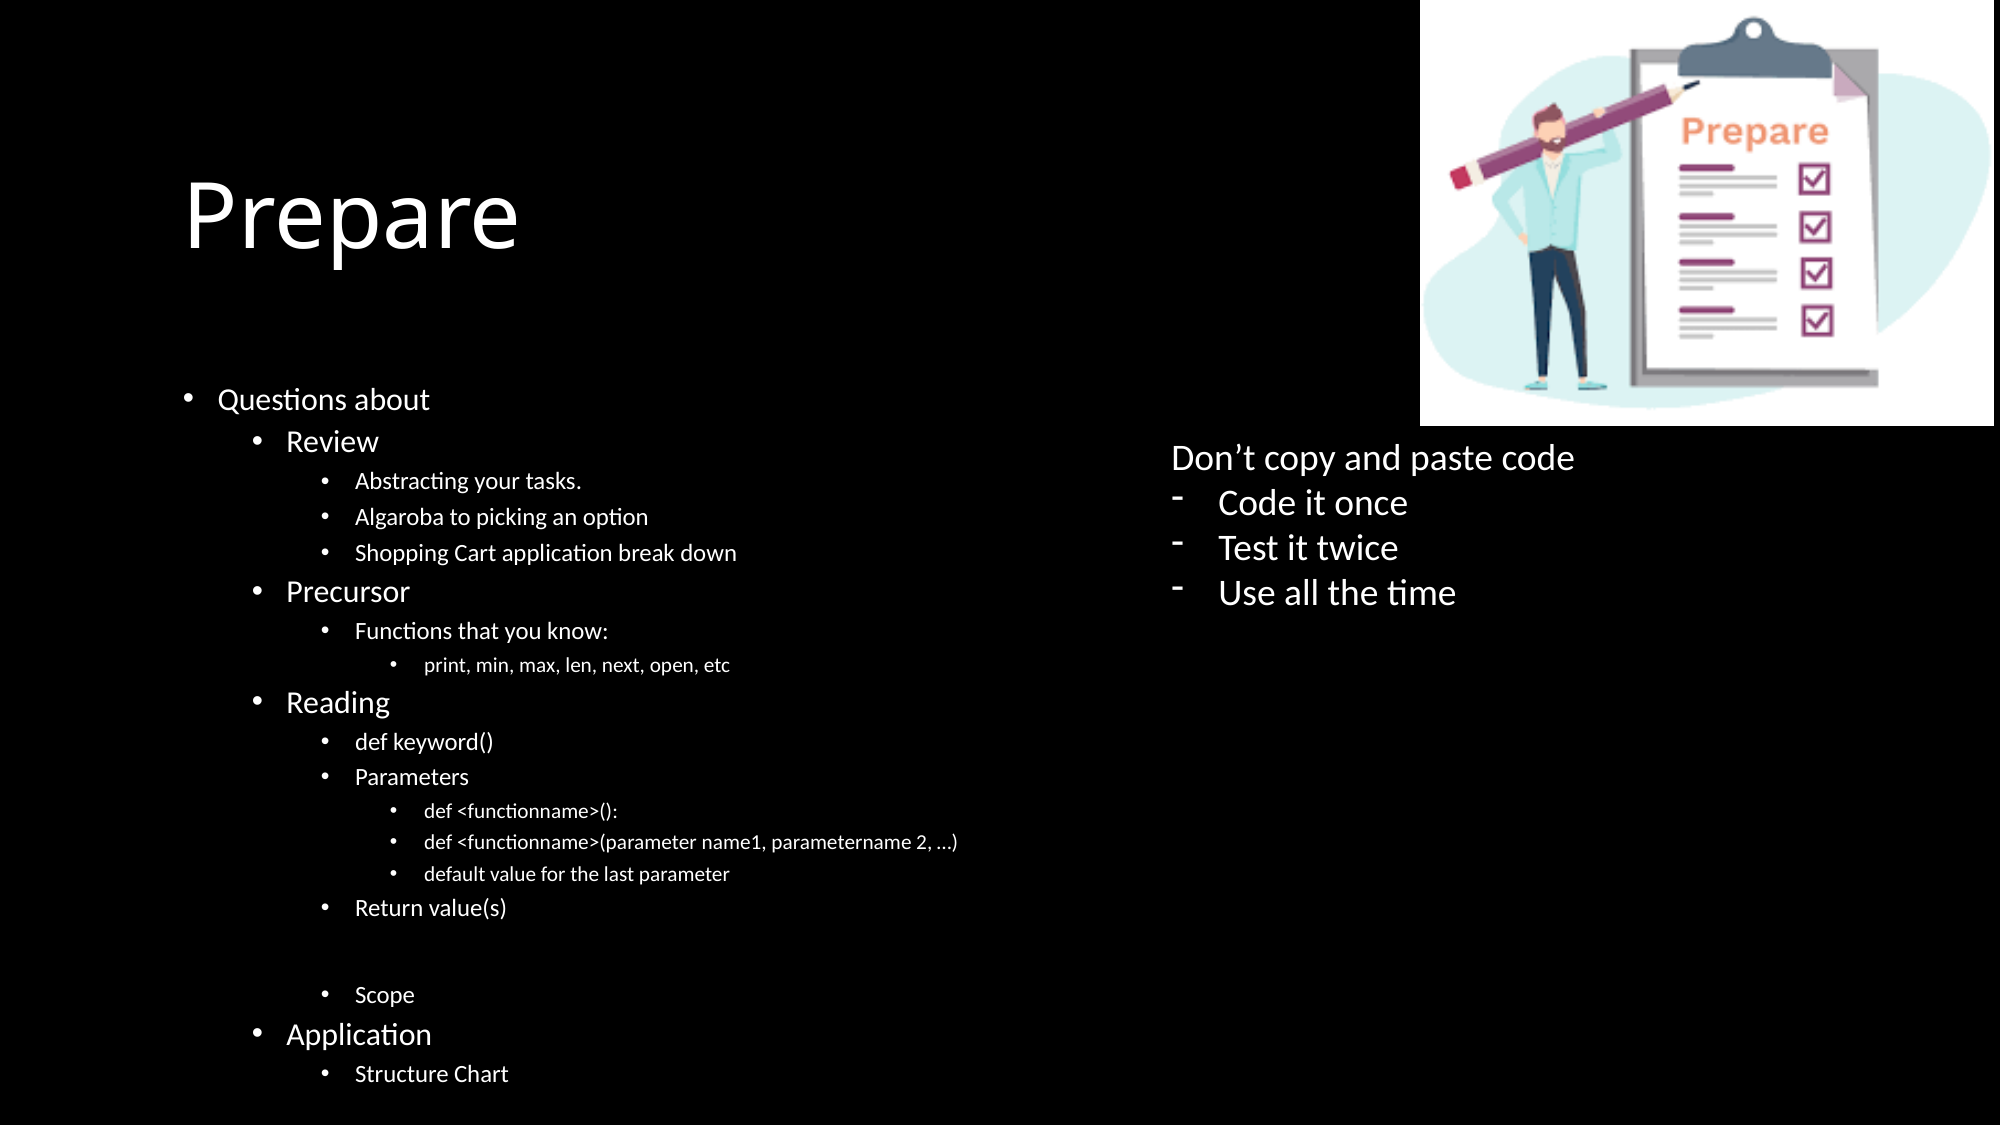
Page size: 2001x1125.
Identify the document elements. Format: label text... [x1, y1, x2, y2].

list Questions about Review Abstracting your tasks. Algaroba to picking an option Shopping Cart application break down Precursor Functions that you know: print, min, max, len, next, open, etc Reading def keyword() Parameters def <functionname>(): def <functionname>(parameter name1, parametername 2, …) default value for the last parameter Return value(s) Scope Application Structure Chart [168, 375, 1002, 1102]
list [1420, 0, 1994, 426]
text_box Don’t copy and paste code Code it once Test it twice Use all the time [1156, 425, 1591, 756]
title Prepare [168, 96, 999, 342]
